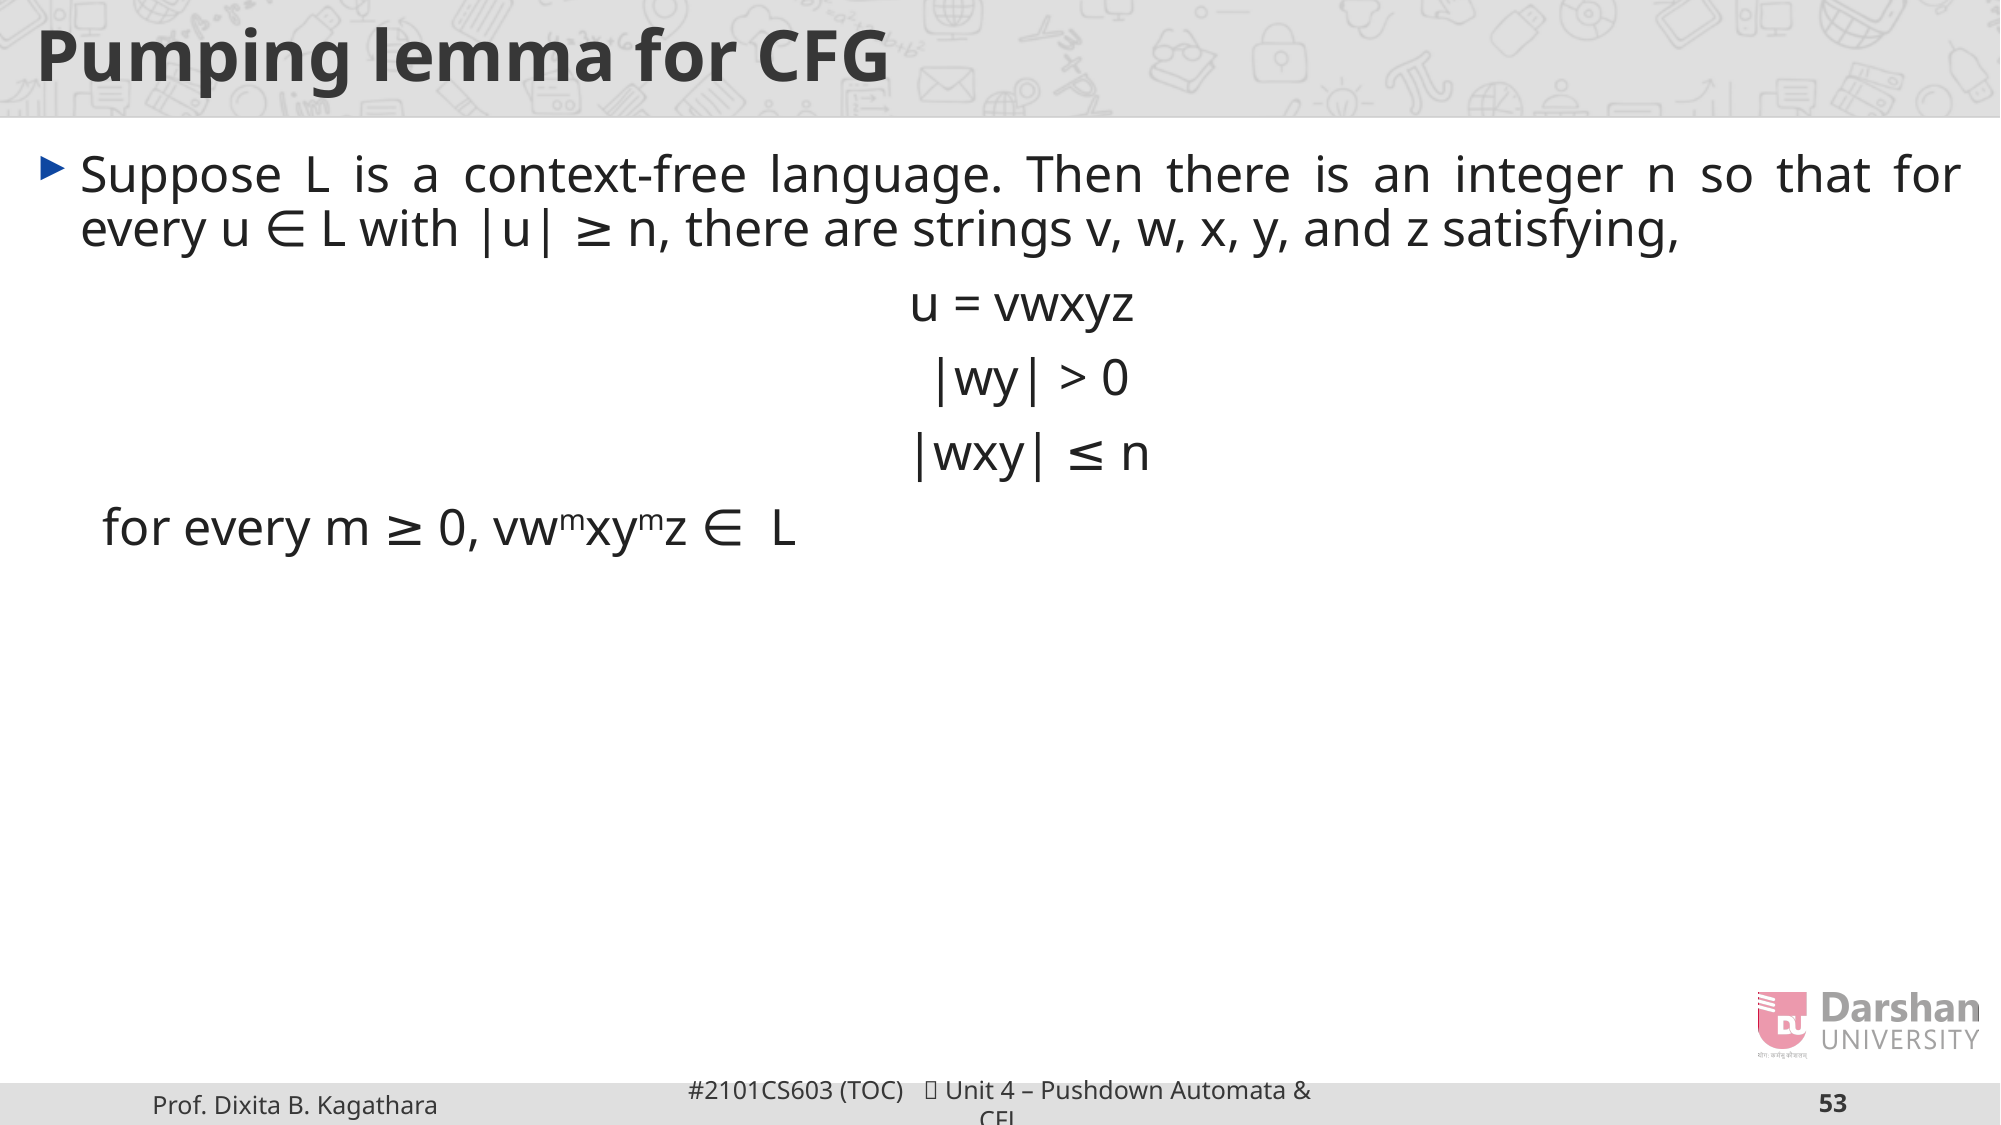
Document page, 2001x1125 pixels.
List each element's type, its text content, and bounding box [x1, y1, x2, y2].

title Pumping lemma for CFG [0, 0, 2000, 117]
list Suppose L is a context-free language. Then there is an integer n so that for every u ∈ L with |u| ≥ n, there are strings v, w, x, y, and z satisfying, u = vwxyz |wy| > 0 |wxy| ≤ n for every m ≥ 0, vwmxymz ∈ L [21, 141, 1979, 1059]
